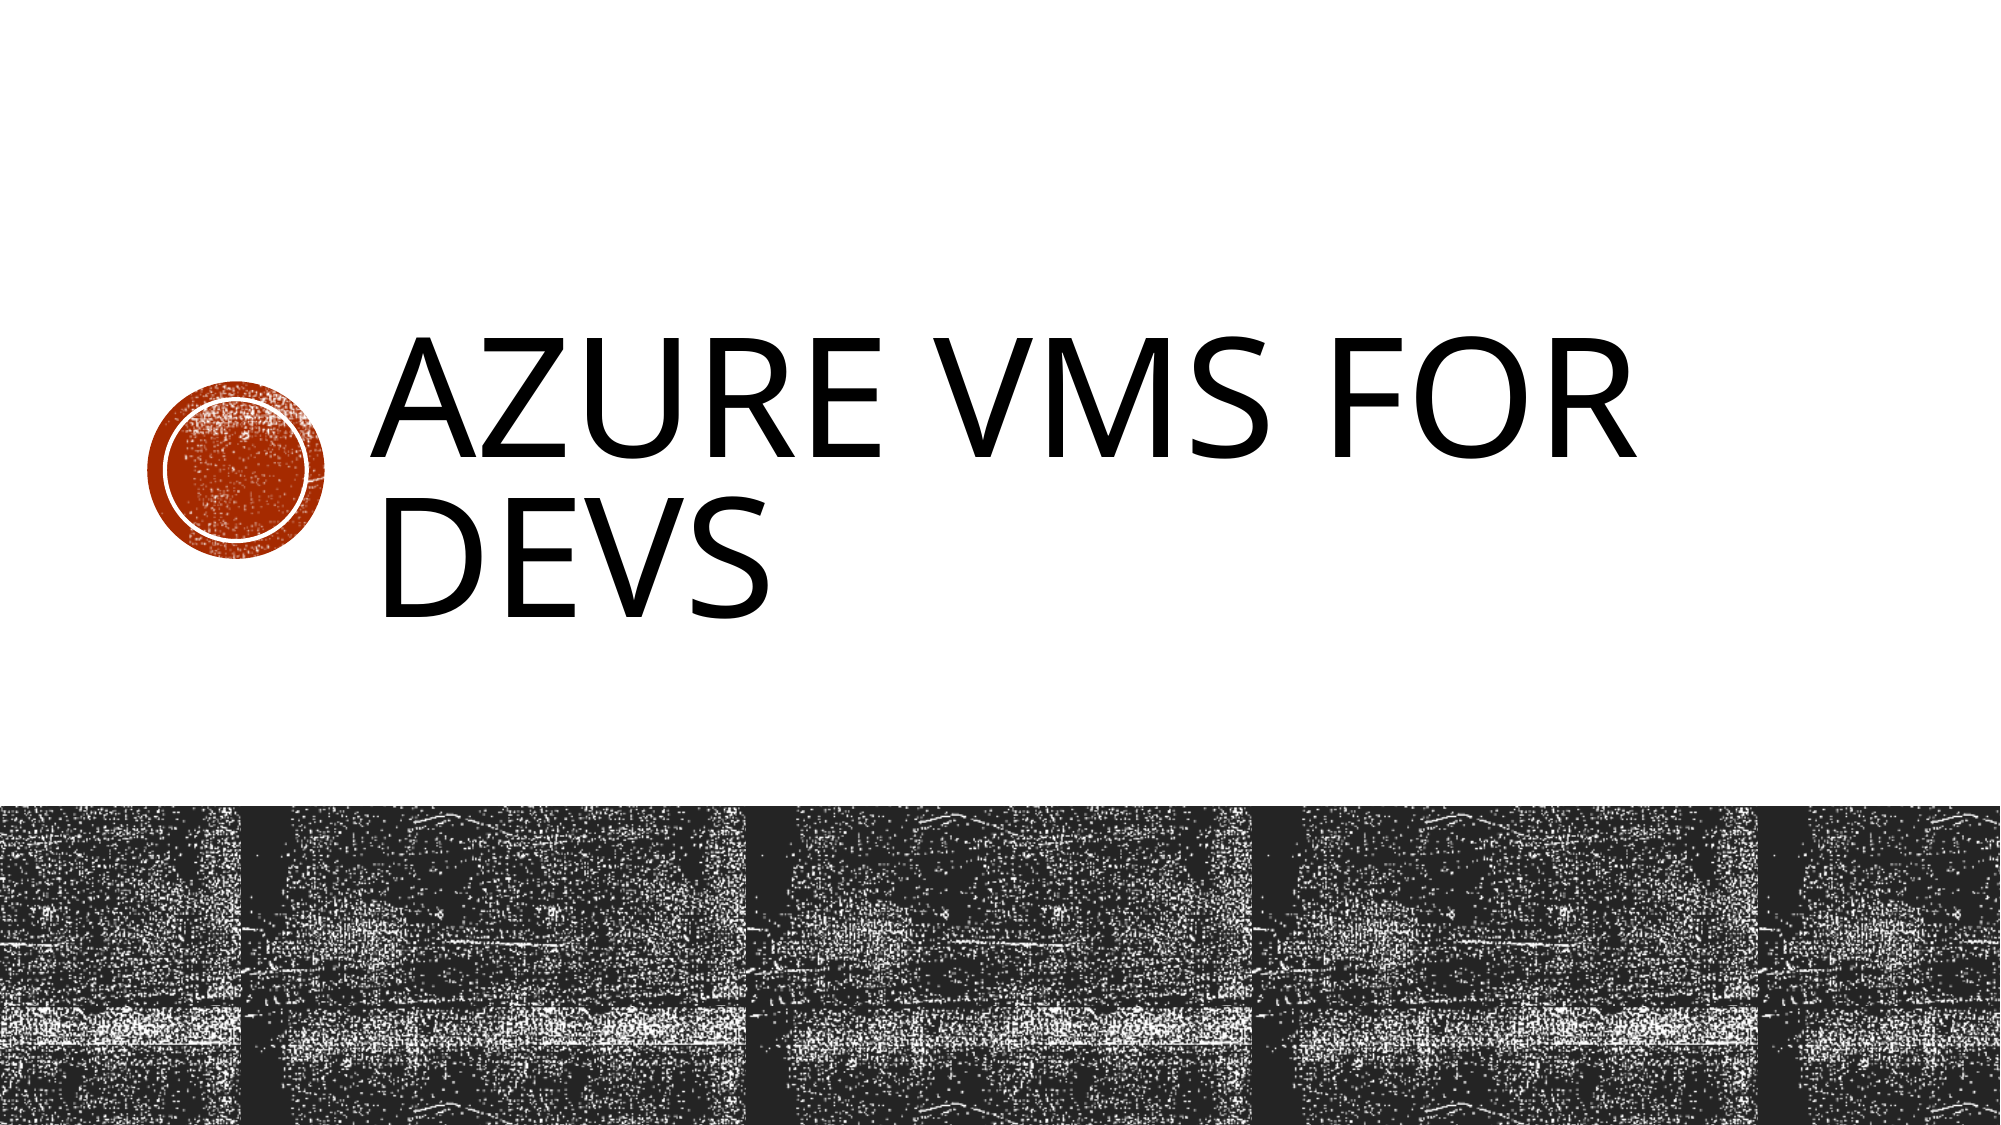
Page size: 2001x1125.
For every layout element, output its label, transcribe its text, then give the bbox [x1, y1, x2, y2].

title Azure VMs for Devs [355, 201, 1878, 779]
